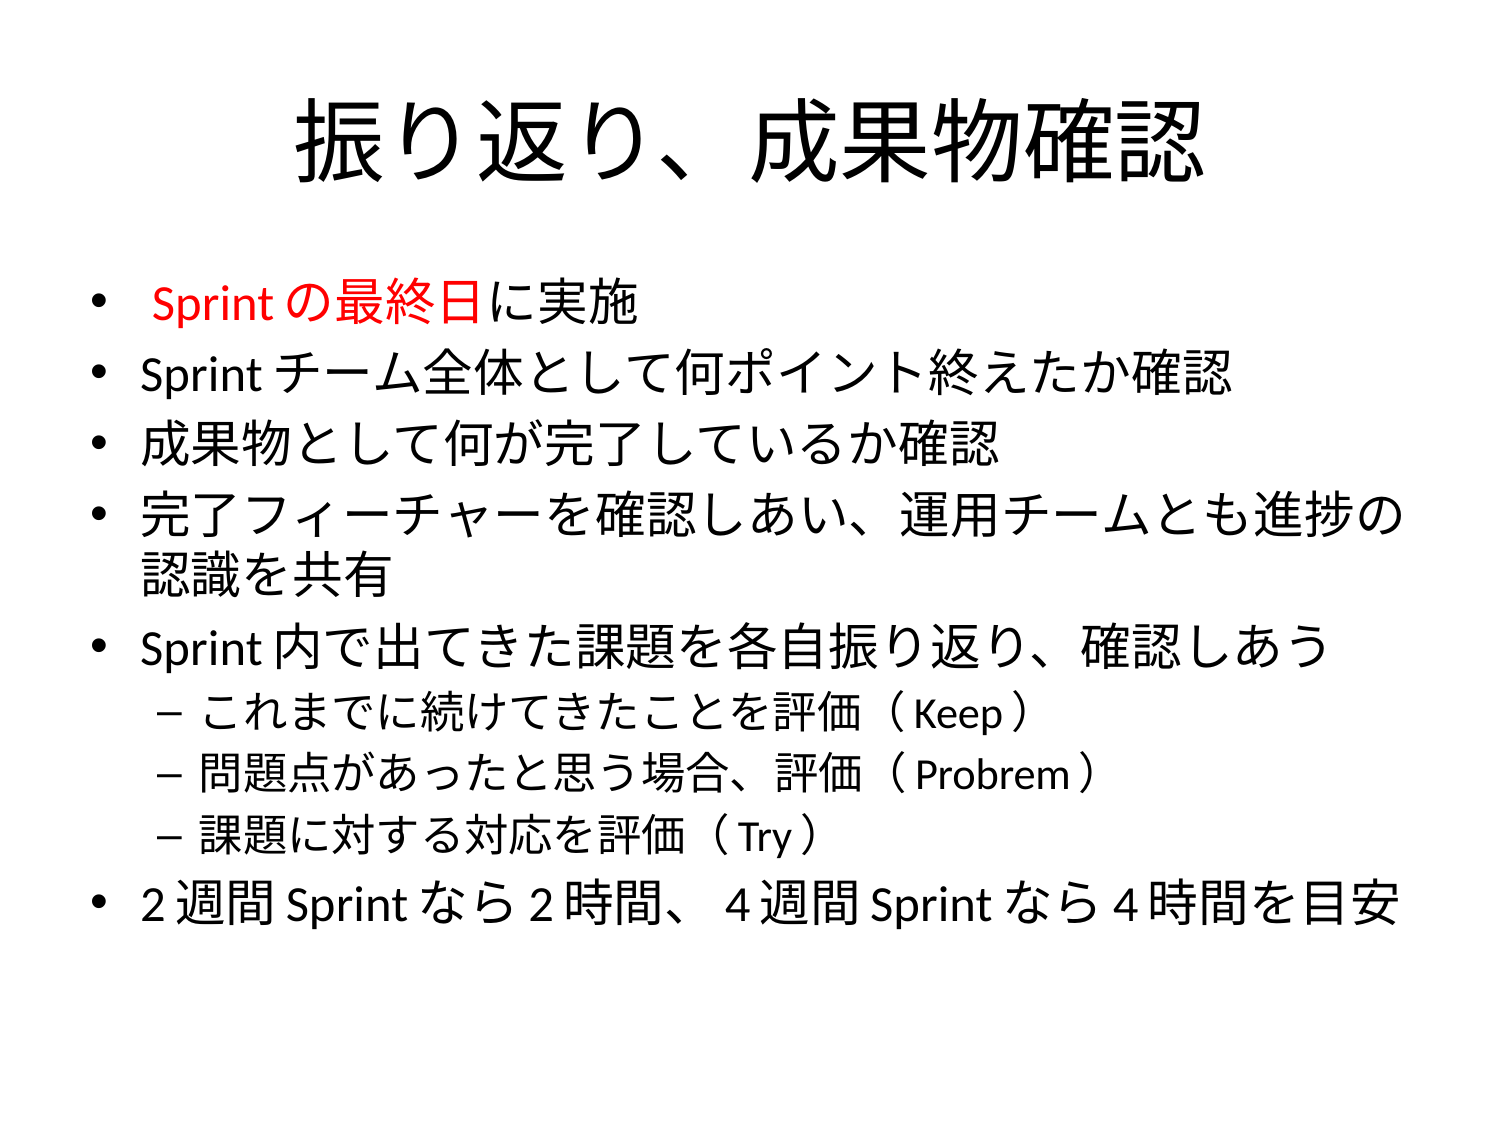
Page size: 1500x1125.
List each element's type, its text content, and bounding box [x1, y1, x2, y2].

list Sprintの最終日に実施 Sprintチーム全体として何ポイント終えたか確認 成果物として何が完了しているか確認 完了フィーチャーを確認しあい、運用チームとも進捗の認識を共有 Sprint内で出てきた課題を各自振り返り、確認しあう これまでに続けてきたことを評価（Keep） 問題点があったと思う場合、評価（Probrem） 課題に対する対応を評価（Try） 2週間Sprintなら2時間、4週間Sprintなら4時間を目安 [75, 262, 1425, 1005]
title 振り返り、成果物確認 [75, 45, 1425, 233]
